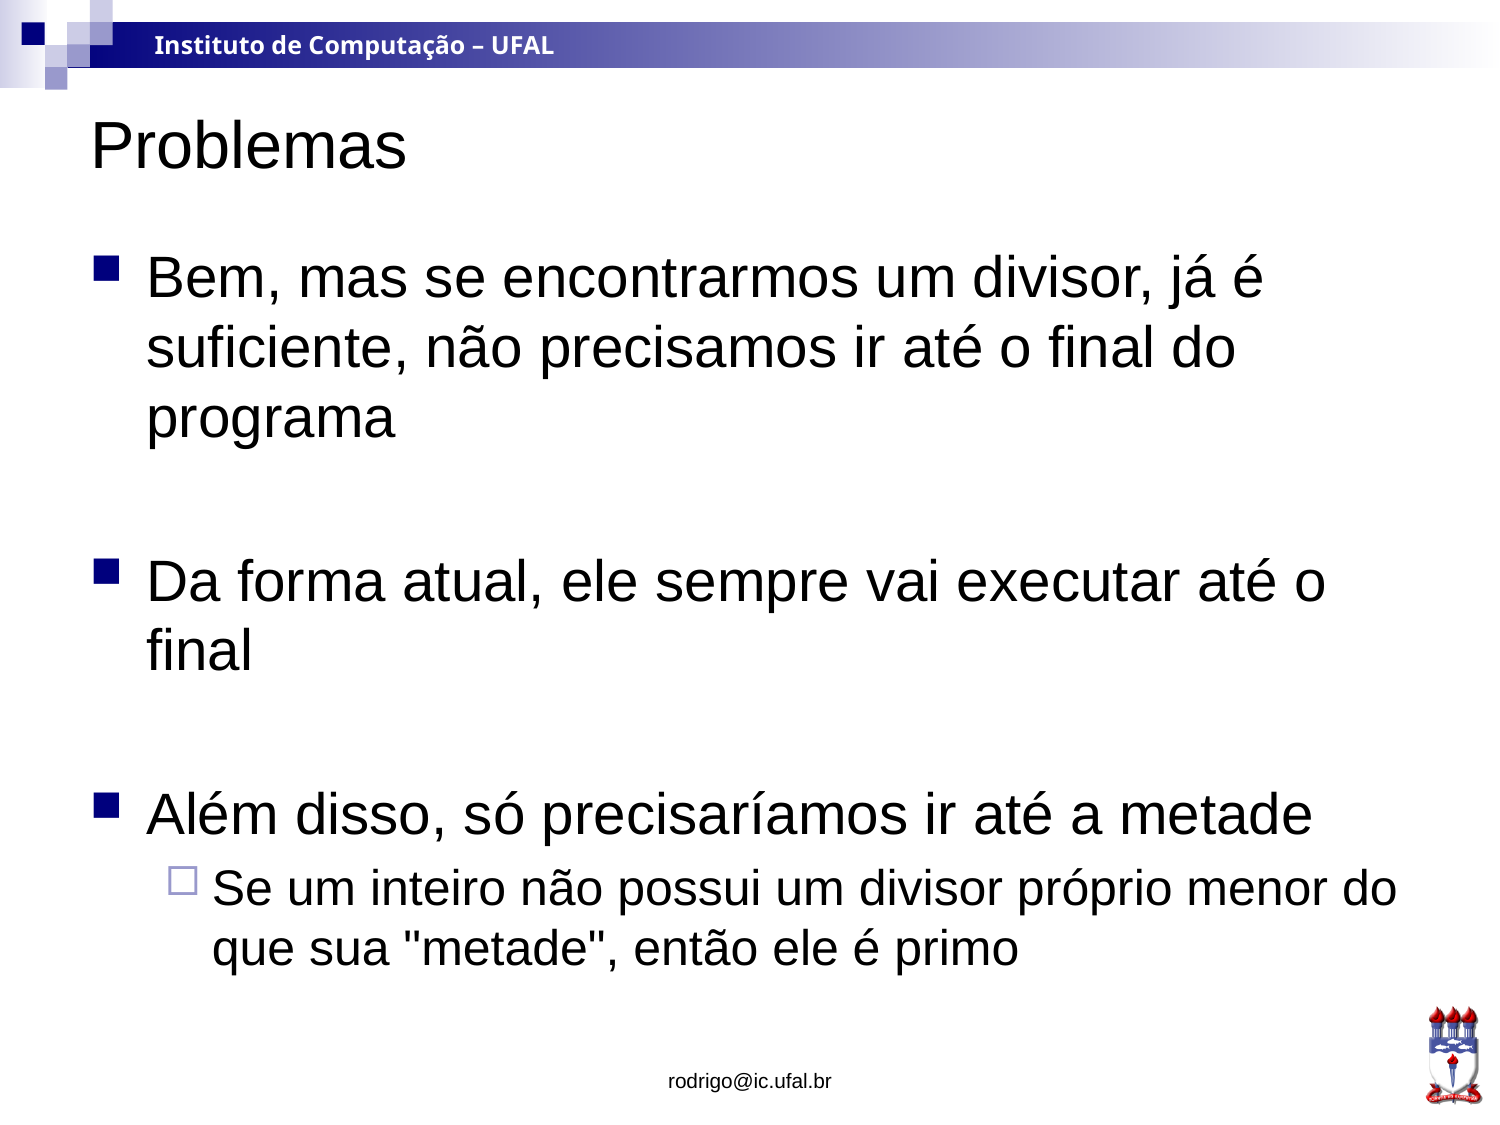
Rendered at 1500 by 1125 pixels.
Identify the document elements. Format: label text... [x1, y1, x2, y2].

picture [1423, 1004, 1483, 1106]
list Bem, mas se encontrarmos um divisor, já é suficiente, não precisamos ir até o final do programa Da forma atual, ele sempre vai executar até o final Além disso, só precisaríamos ir até a metade Se um inteiro não possui um divisor próprio menor do que sua "metade", então ele é primo [74, 231, 1426, 1012]
footer rodrigo@ic.ufal.br [512, 1024, 988, 1101]
title Problemas [74, 74, 1426, 209]
